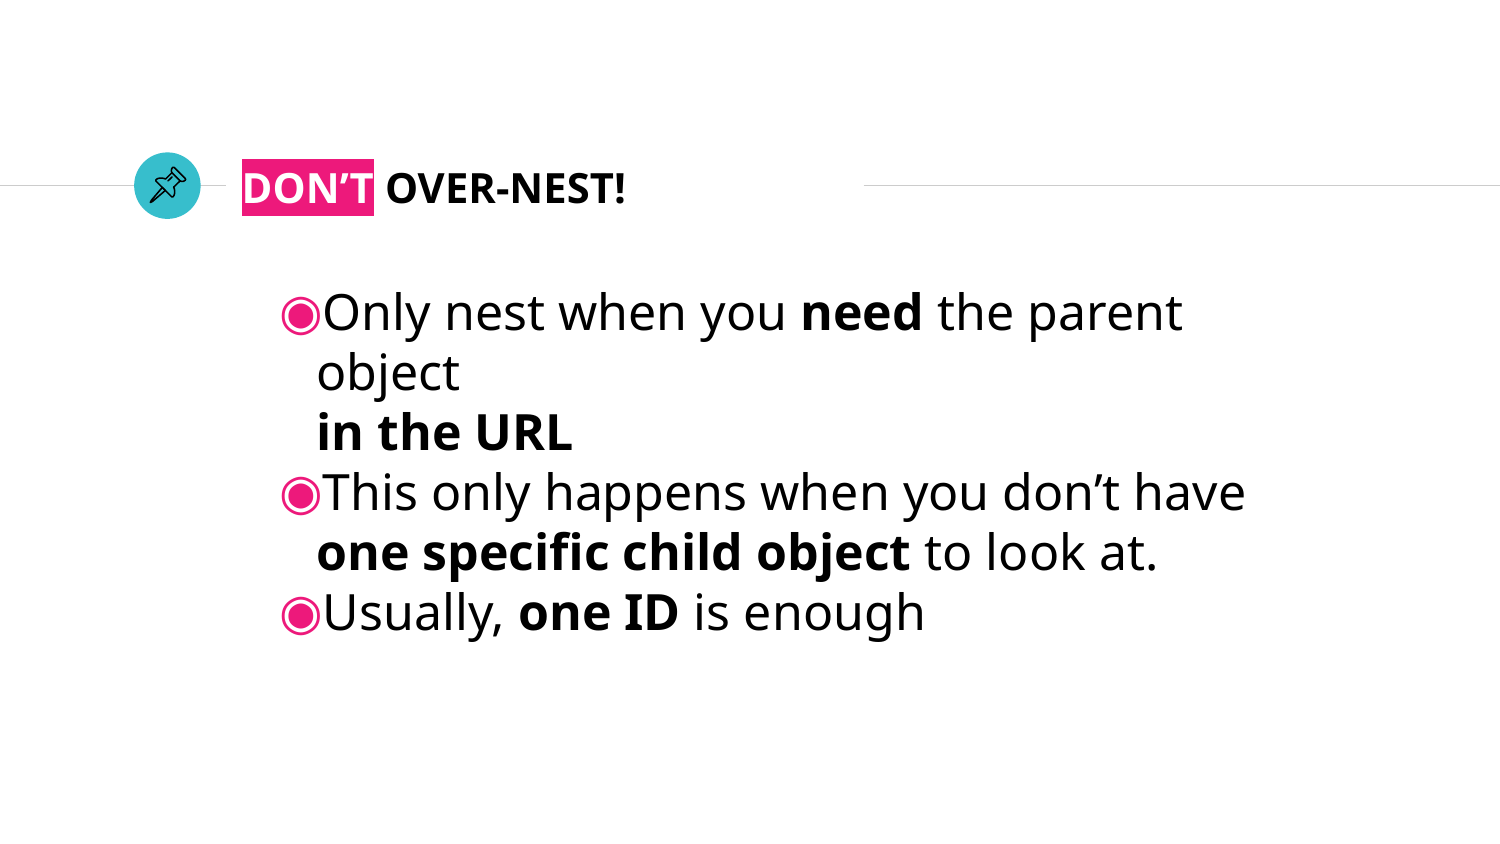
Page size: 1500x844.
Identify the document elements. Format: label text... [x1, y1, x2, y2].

title DON’T OVER-NEST! [226, 151, 863, 223]
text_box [150, 166, 186, 203]
list Only nest when you need the parent object in the URL This only happens when you don’t have one specific child object to look at. Usually, one ID is enough [226, 265, 1344, 741]
